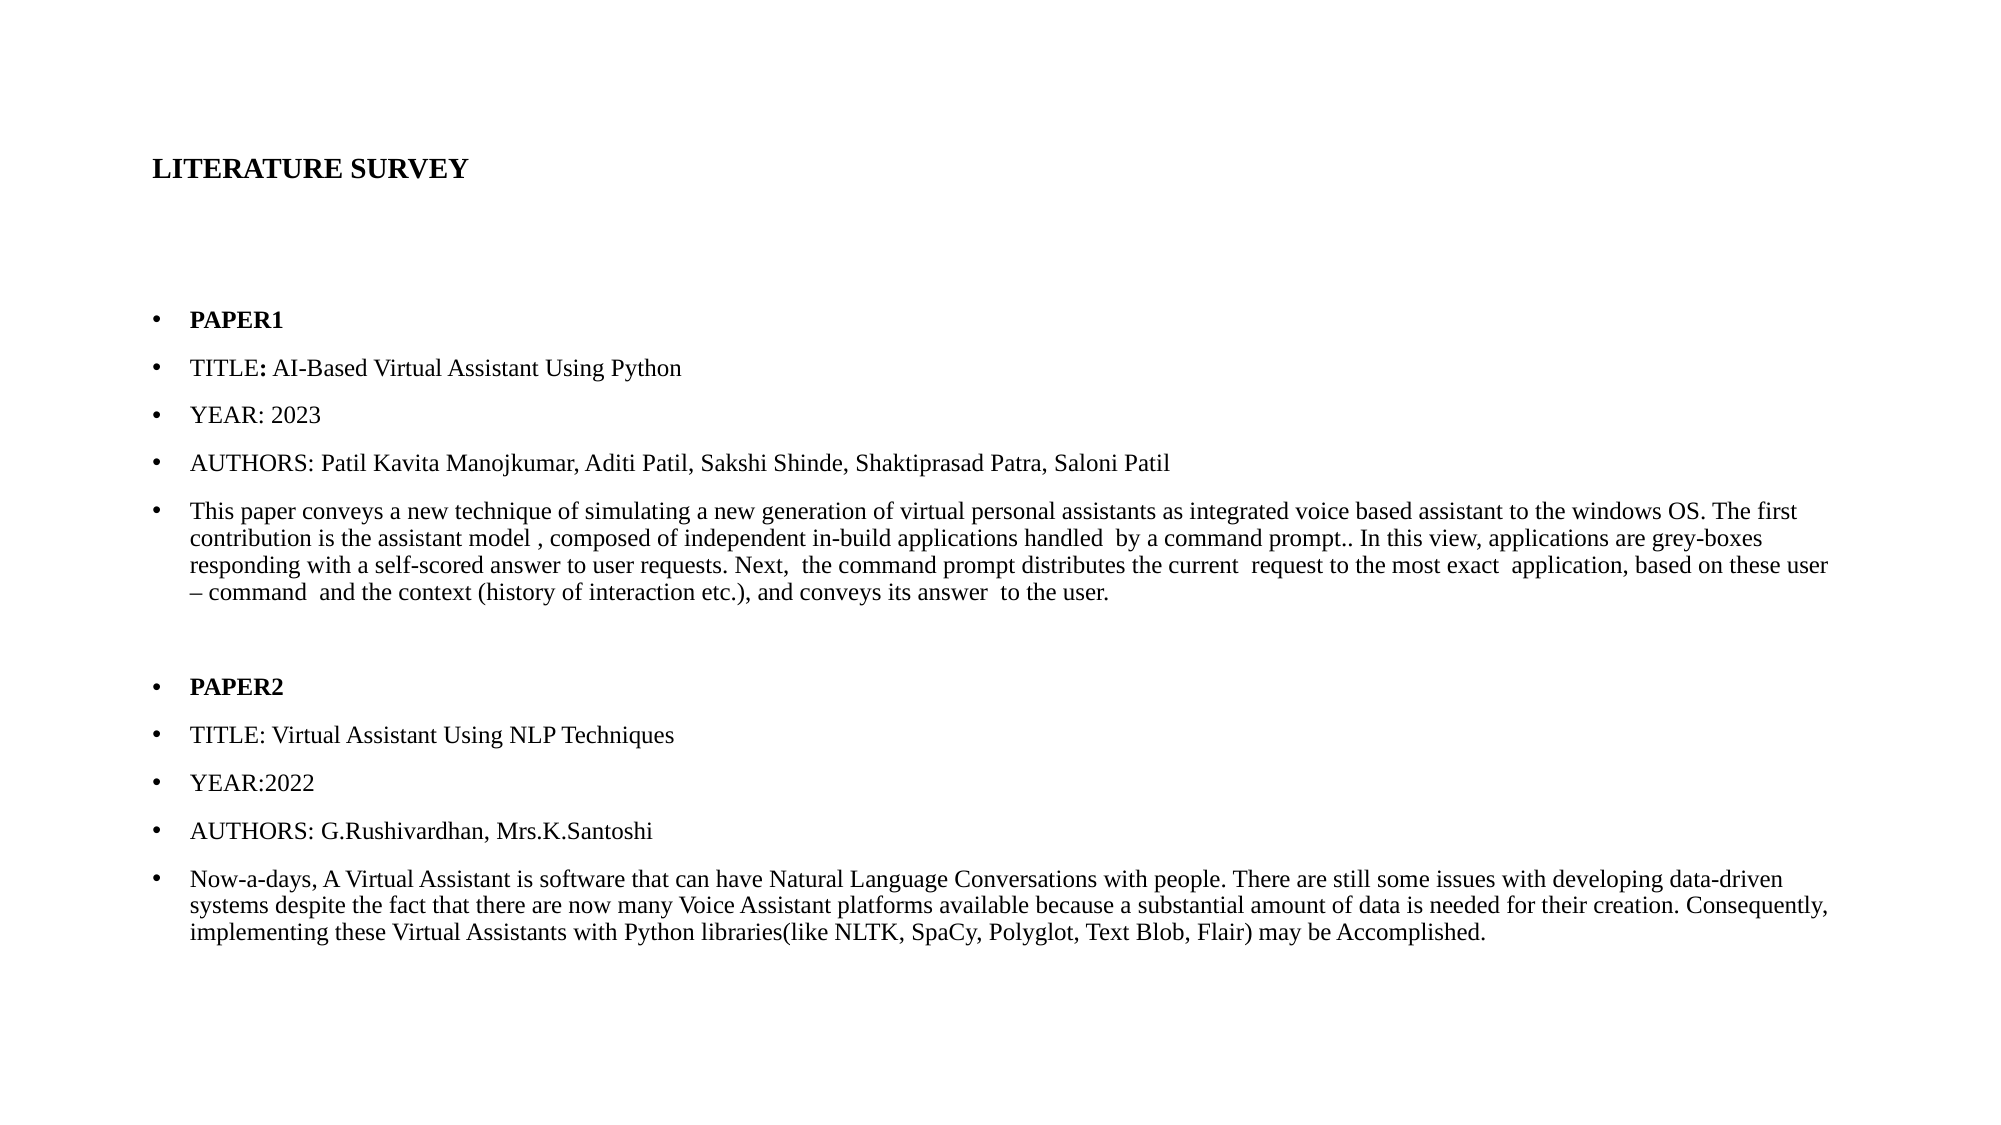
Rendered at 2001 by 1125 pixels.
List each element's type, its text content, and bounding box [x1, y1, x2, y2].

list PAPER1 TITLE: AI-Based Virtual Assistant Using Python YEAR: 2023 AUTHORS: Patil Kavita Manojkumar, Aditi Patil, Sakshi Shinde, Shaktiprasad Patra, Saloni Patil This paper conveys a new technique of simulating a new generation of virtual personal assistants as integrated voice based assistant to the windows OS. The first contribution is the assistant model , composed of independent in-build applications handled by a command prompt.. In this view, applications are grey-boxes responding with a self-scored answer to user requests. Next, the command prompt distributes the current request to the most exact application, based on these user – command and the context (history of interaction etc.), and conveys its answer to the user. PAPER2 TITLE: Virtual Assistant Using NLP Techniques YEAR:2022 AUTHORS: G.Rushivardhan, Mrs.K.Santoshi Now-a-days, A Virtual Assistant is software that can have Natural Language Conversations with people. There are still some issues with developing data-driven systems despite the fact that there are now many Voice Assistant platforms available because a substantial amount of data is needed for their creation. Consequently, implementing these Virtual Assistants with Python libraries(like NLTK, SpaCy, Polyglot, Text Blob, Flair) may be Accomplished. [137, 299, 1863, 1014]
title LITERATURE SURVEY [137, 59, 1863, 278]
